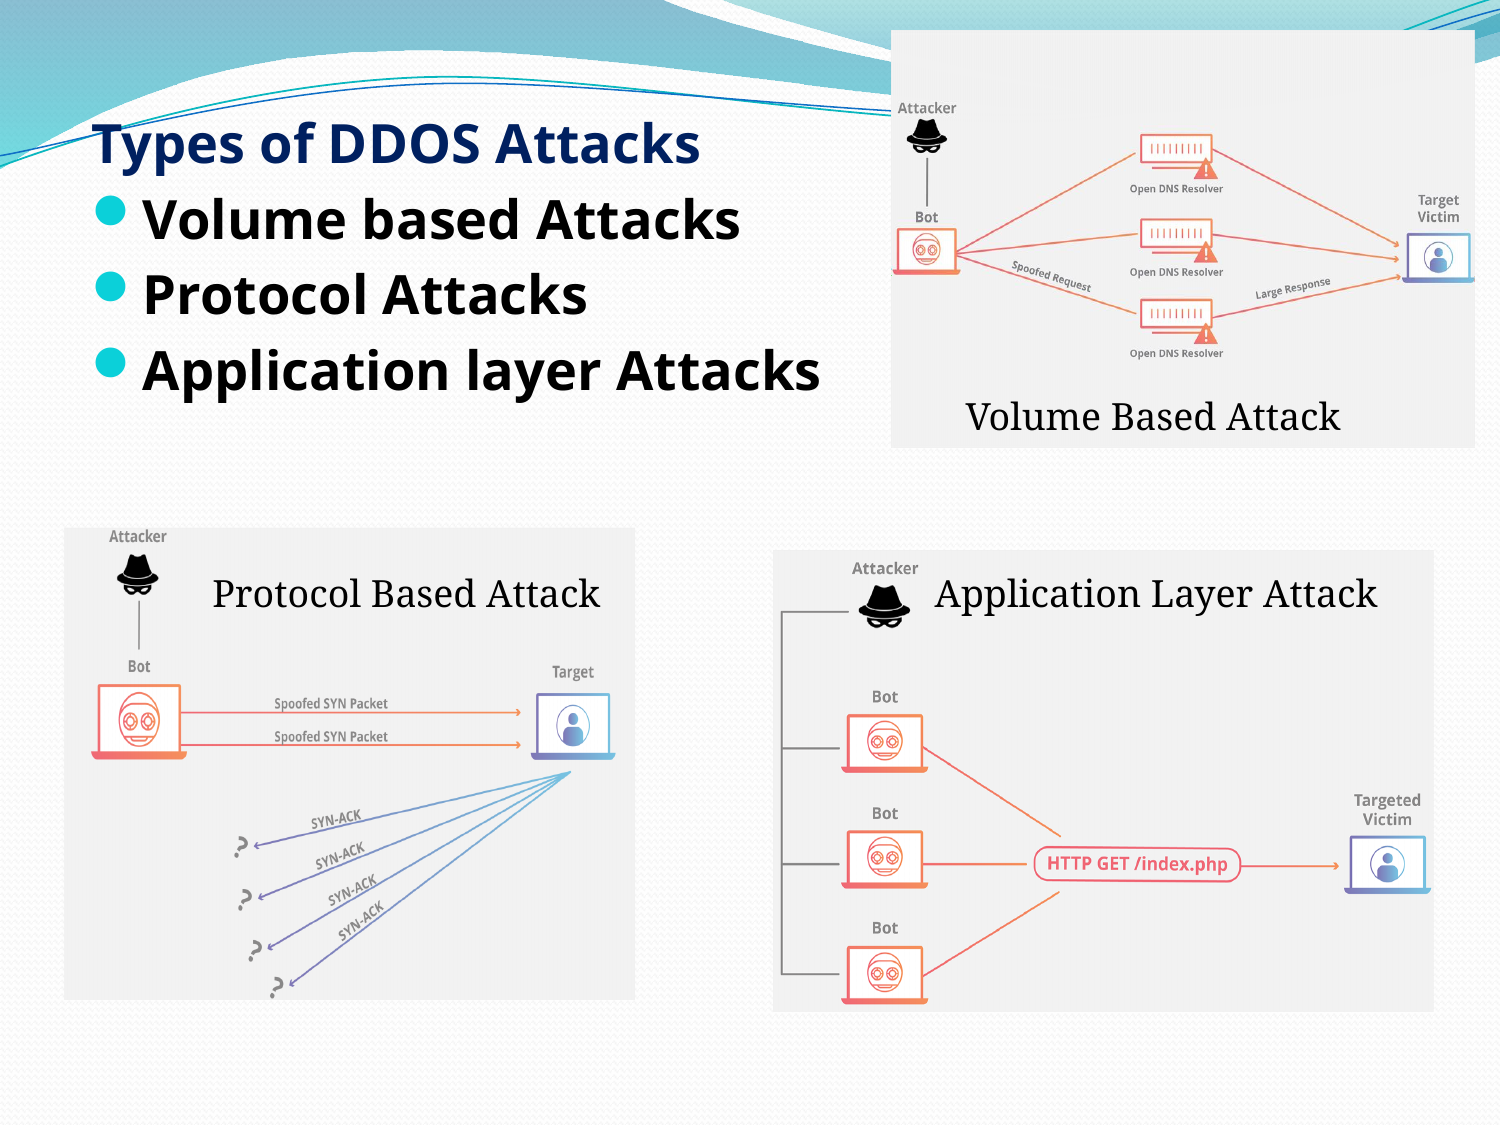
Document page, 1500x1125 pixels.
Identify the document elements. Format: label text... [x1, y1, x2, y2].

list Types of DDOS Attacks Volume based Attacks Protocol Attacks Application layer Attacks [76, 101, 1427, 1059]
picture [773, 550, 1435, 1012]
picture [64, 526, 636, 1000]
picture [891, 30, 1475, 448]
